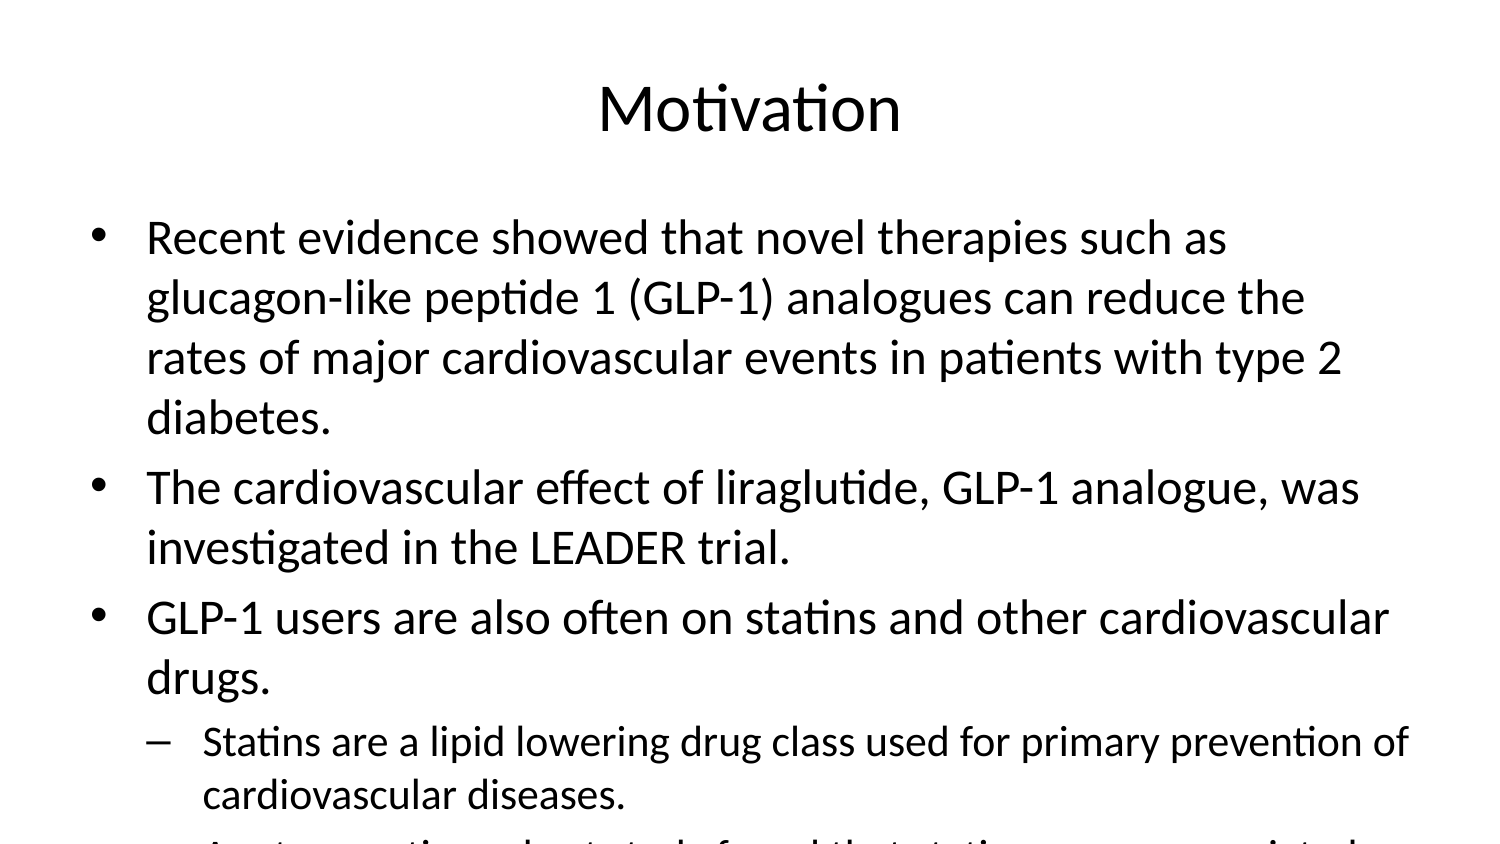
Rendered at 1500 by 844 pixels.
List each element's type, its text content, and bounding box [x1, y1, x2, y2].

list Recent evidence showed that novel therapies such as glucagon-like peptide 1 (GLP-1) analogues can reduce the rates of major cardiovascular events in patients with type 2 diabetes. The cardiovascular effect of liraglutide, GLP-1 analogue, was investigated in the LEADER trial. GLP-1 users are also often on statins and other cardiovascular drugs. Statins are a lipid lowering drug class used for primary prevention of cardiovascular diseases. A retrospective cohort study found that statin use was associated with diabetes progression. In this project, we use novel estimating methods to further explore the heterogeneity of liraglutide treatment effect among concomitant medication (especially statin) users, with data from the randomized LEADER trial. [75, 196, 1425, 754]
title Motivation [75, 33, 1425, 175]
